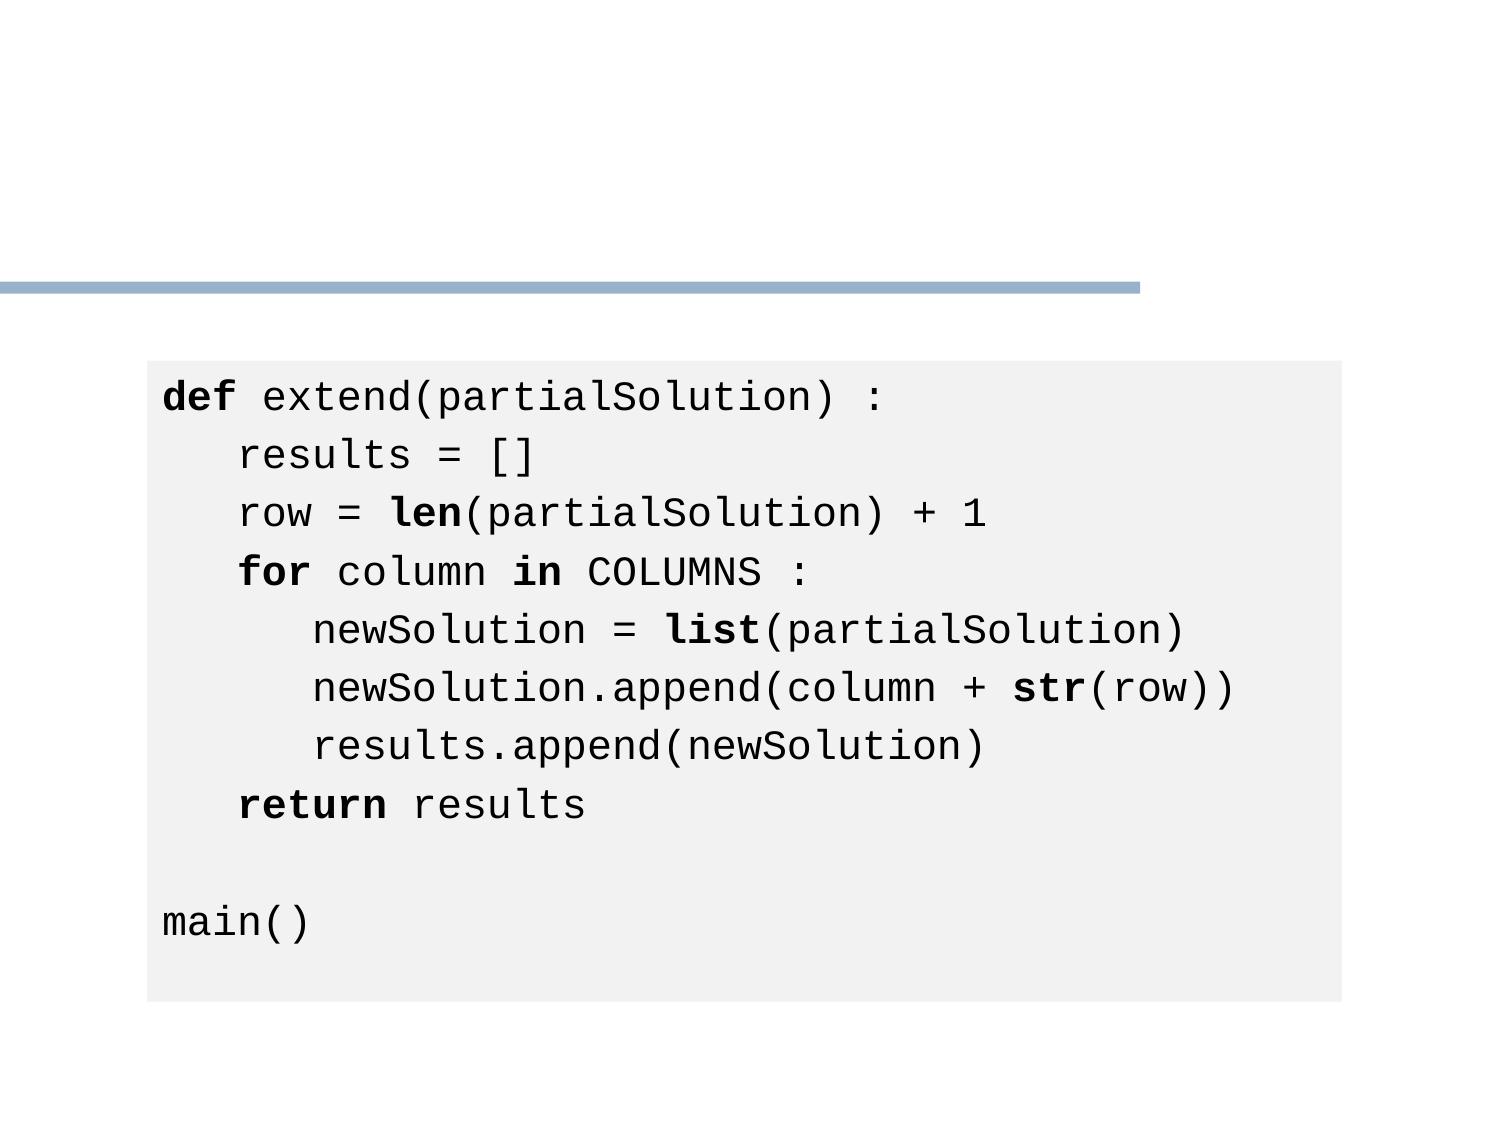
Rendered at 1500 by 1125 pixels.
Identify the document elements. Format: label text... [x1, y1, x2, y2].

list def extend(partialSolution) : results = [] row = len(partialSolution) + 1 for column in COLUMNS : newSolution = list(partialSolution) newSolution.append(column + str(row)) results.append(newSolution) return results main() [147, 360, 1342, 1002]
